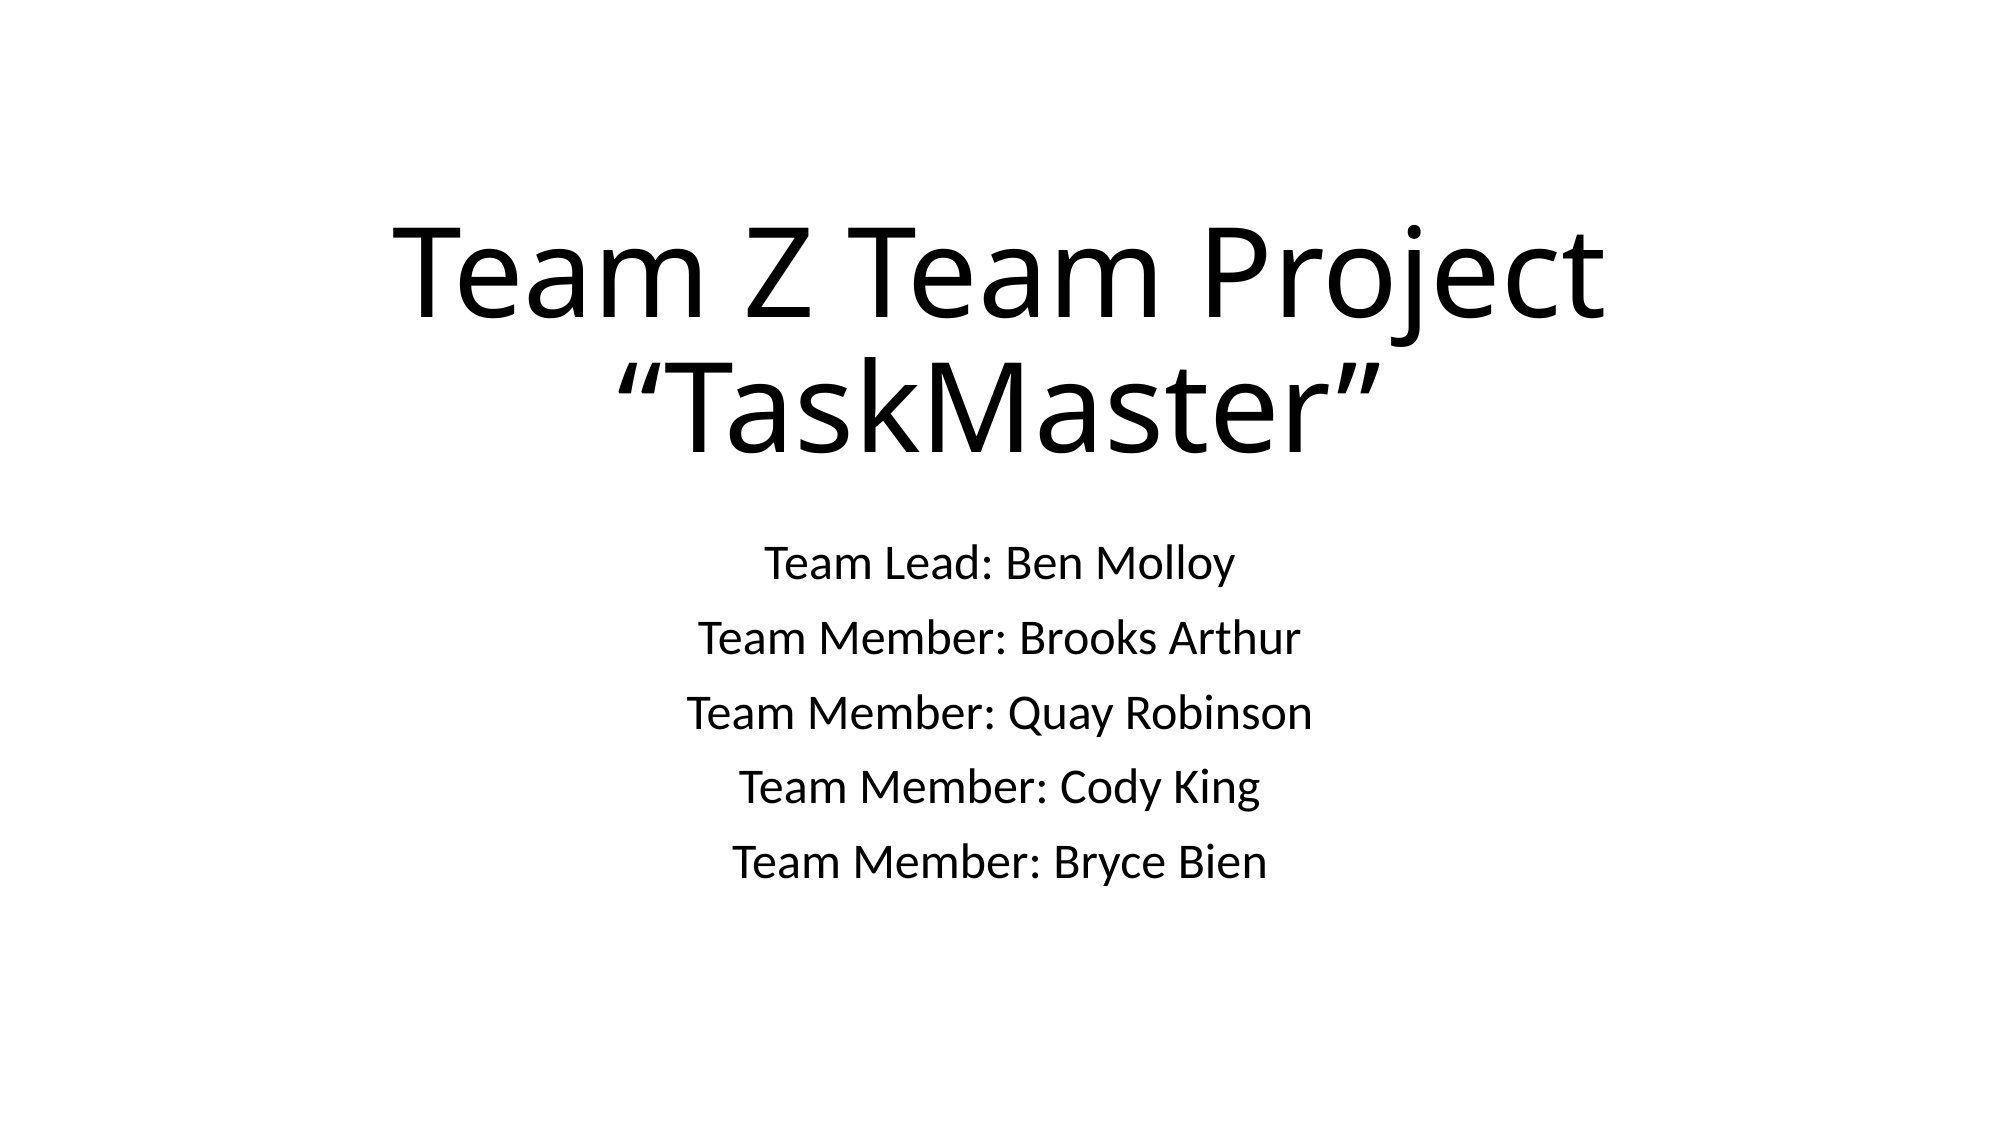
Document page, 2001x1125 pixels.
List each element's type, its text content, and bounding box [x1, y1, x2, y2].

title Team Z Team Project “TaskMaster” [249, 95, 1750, 487]
subtitle Team Lead: Ben Molloy Team Member: Brooks Arthur Team Member: Quay Robinson Team Member: Cody King Team Member: Bryce Bien [249, 528, 1750, 991]
